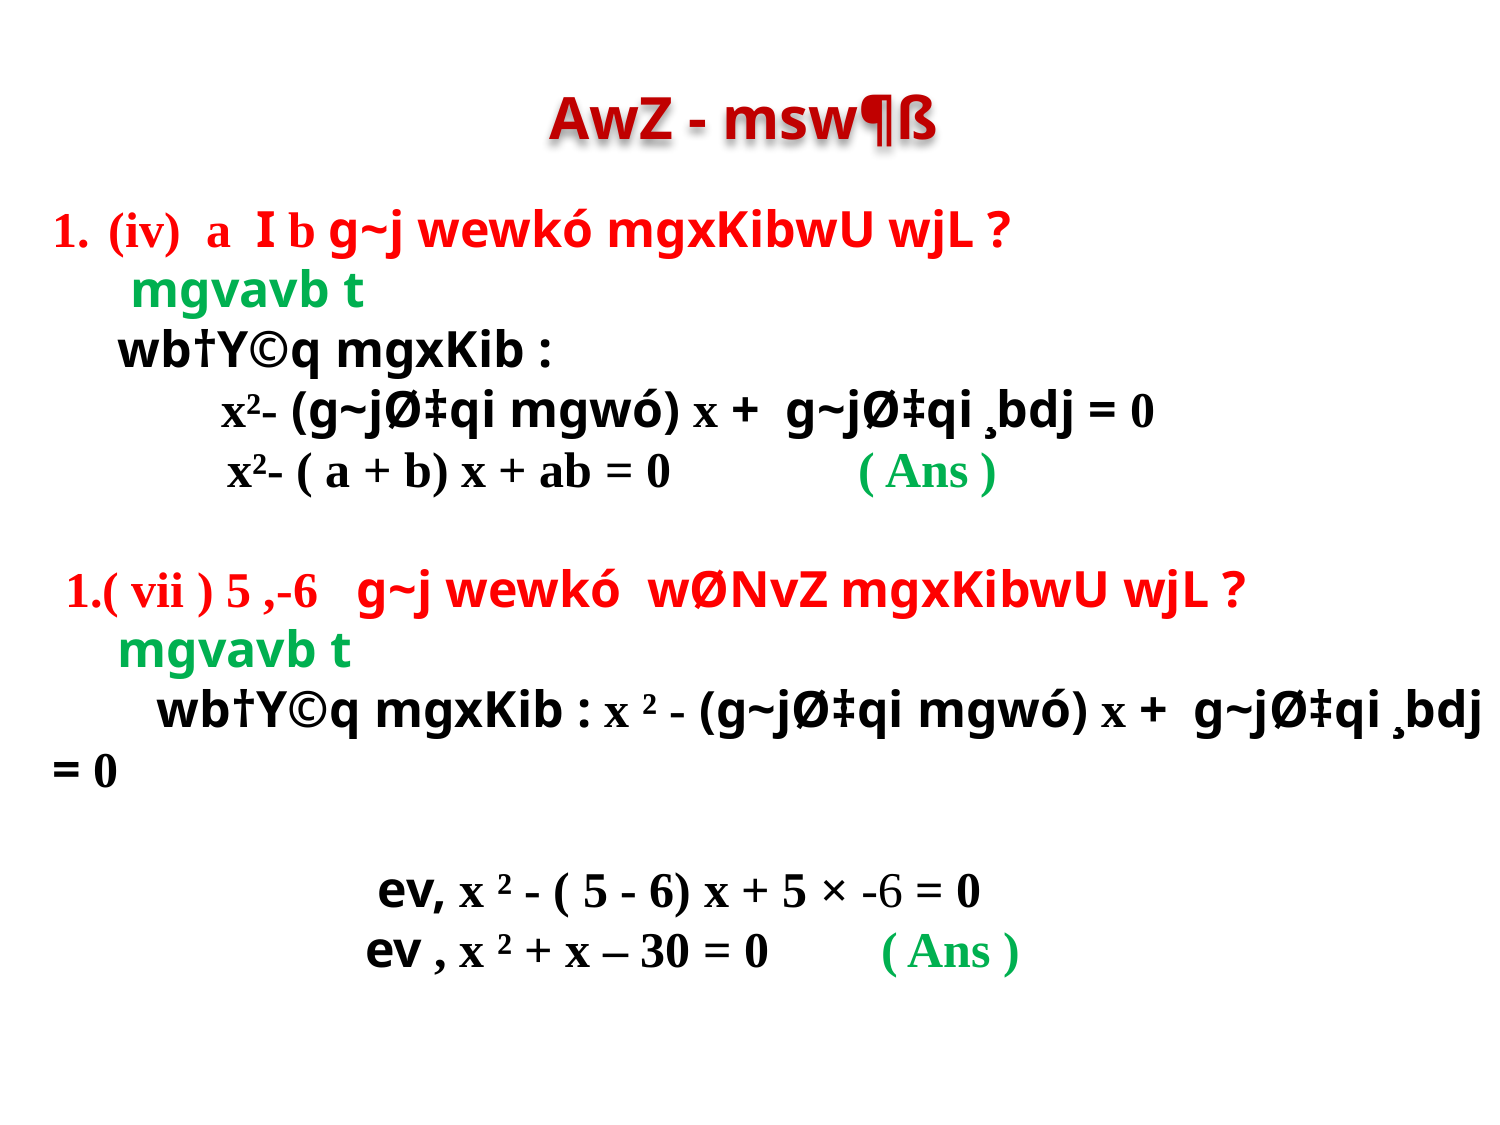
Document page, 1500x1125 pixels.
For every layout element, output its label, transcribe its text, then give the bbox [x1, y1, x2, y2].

list (iv) a I b g~j wewkó mgxKibwU wjL ? mgvavb t wb†Y©q mgxKib : x²- (g~jØ‡qi mgwó) x + g~jØ‡qi ¸bdj = 0 x²- ( a + b) x + ab = 0 ( Ans ) 1.( vii ) 5 ,-6 g~j wewkó wØNvZ mgxKibwU wjL ? mgvavb t wb†Y©q mgxKib : x ² - (g~jØ‡qi mgwó) x + g~jØ‡qi ¸bdj = 0 ev, x ² - ( 5 - 6) x + 5 × -6 = 0 ev , x ² + x – 30 = 0 ( Ans ) [37, 149, 1500, 1025]
title AwZ - msw¶ß [324, 45, 1163, 149]
